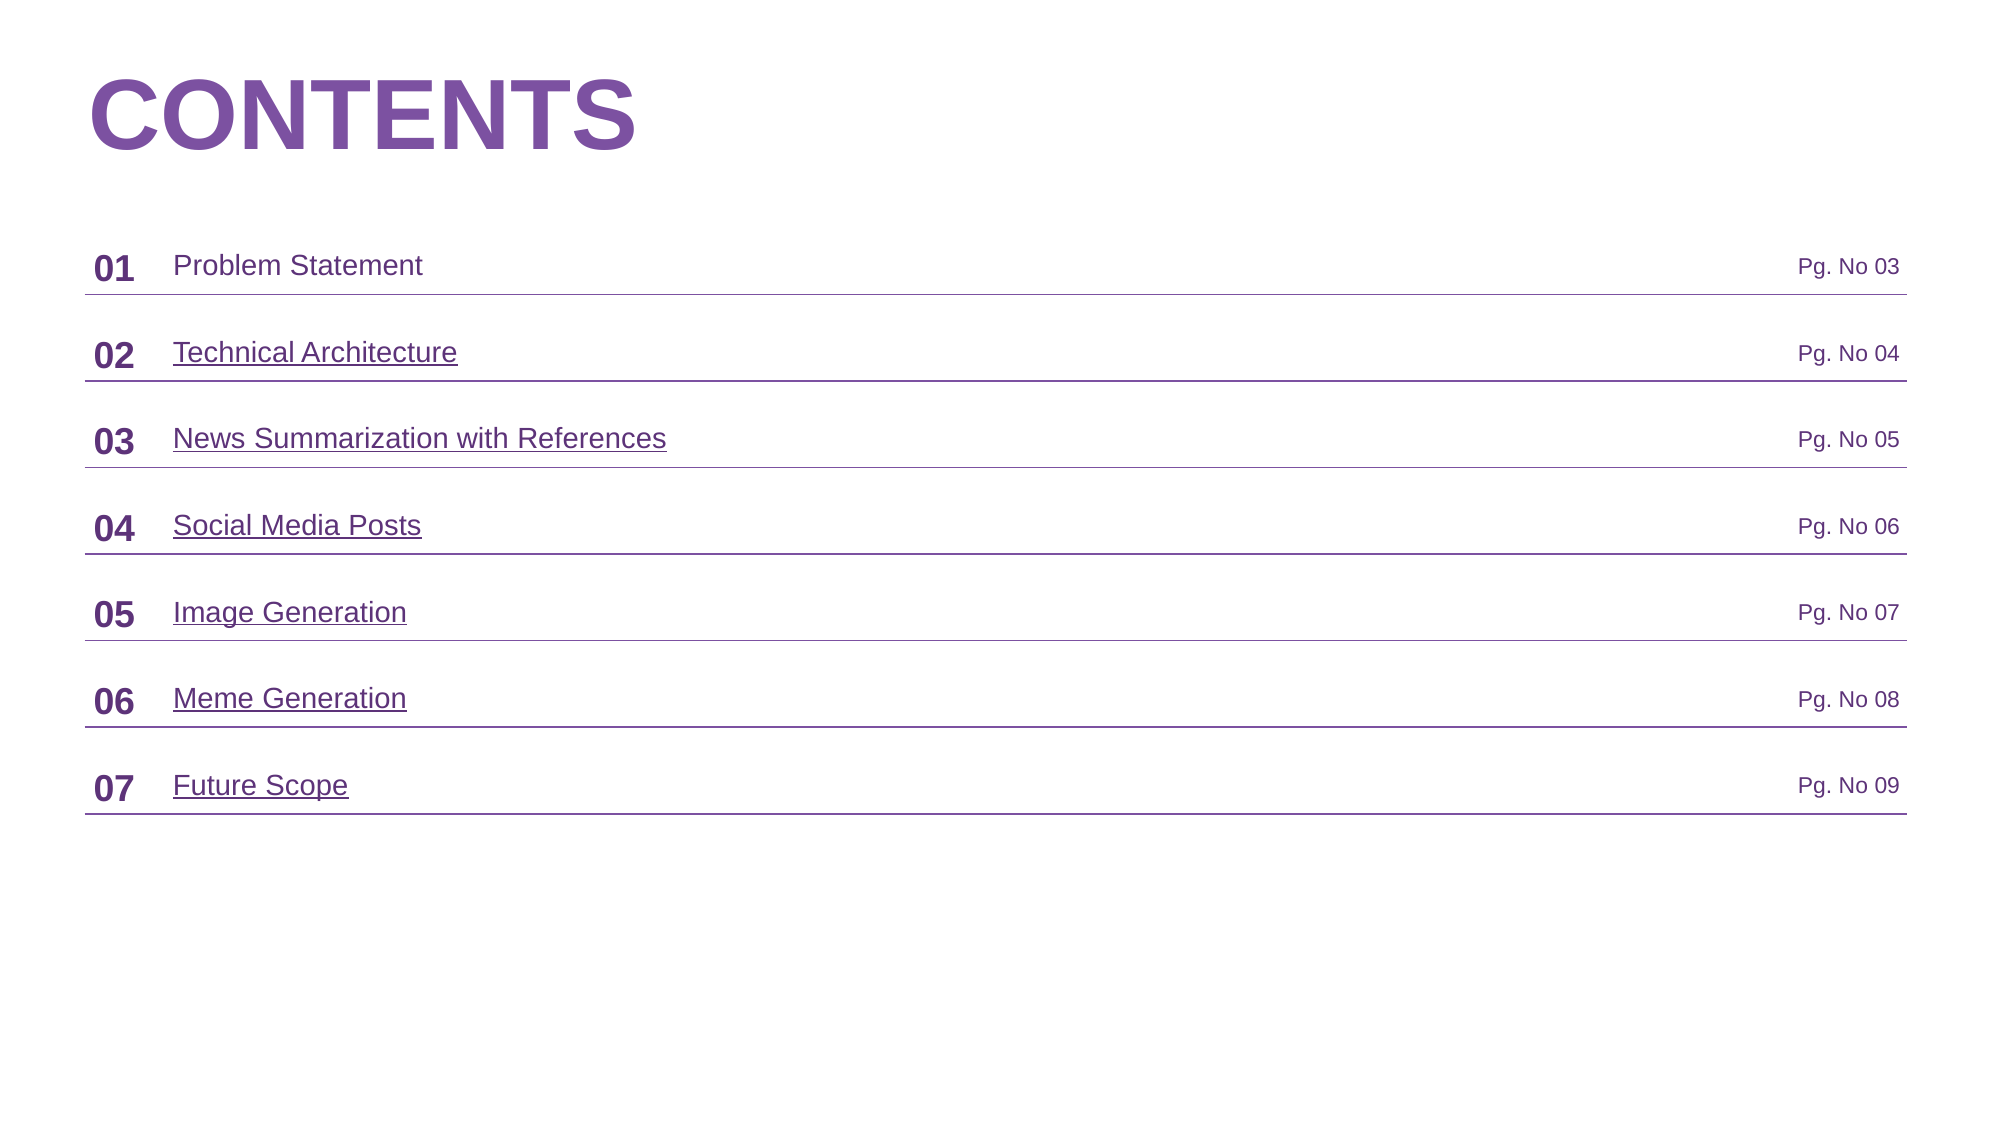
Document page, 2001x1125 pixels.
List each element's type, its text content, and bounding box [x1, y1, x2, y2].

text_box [84, 589, 1908, 642]
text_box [84, 330, 1908, 382]
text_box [84, 676, 1908, 728]
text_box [84, 243, 1908, 295]
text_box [84, 416, 1908, 468]
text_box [84, 503, 1908, 555]
text_box CONTENTS [73, 47, 1621, 173]
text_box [84, 763, 1908, 815]
